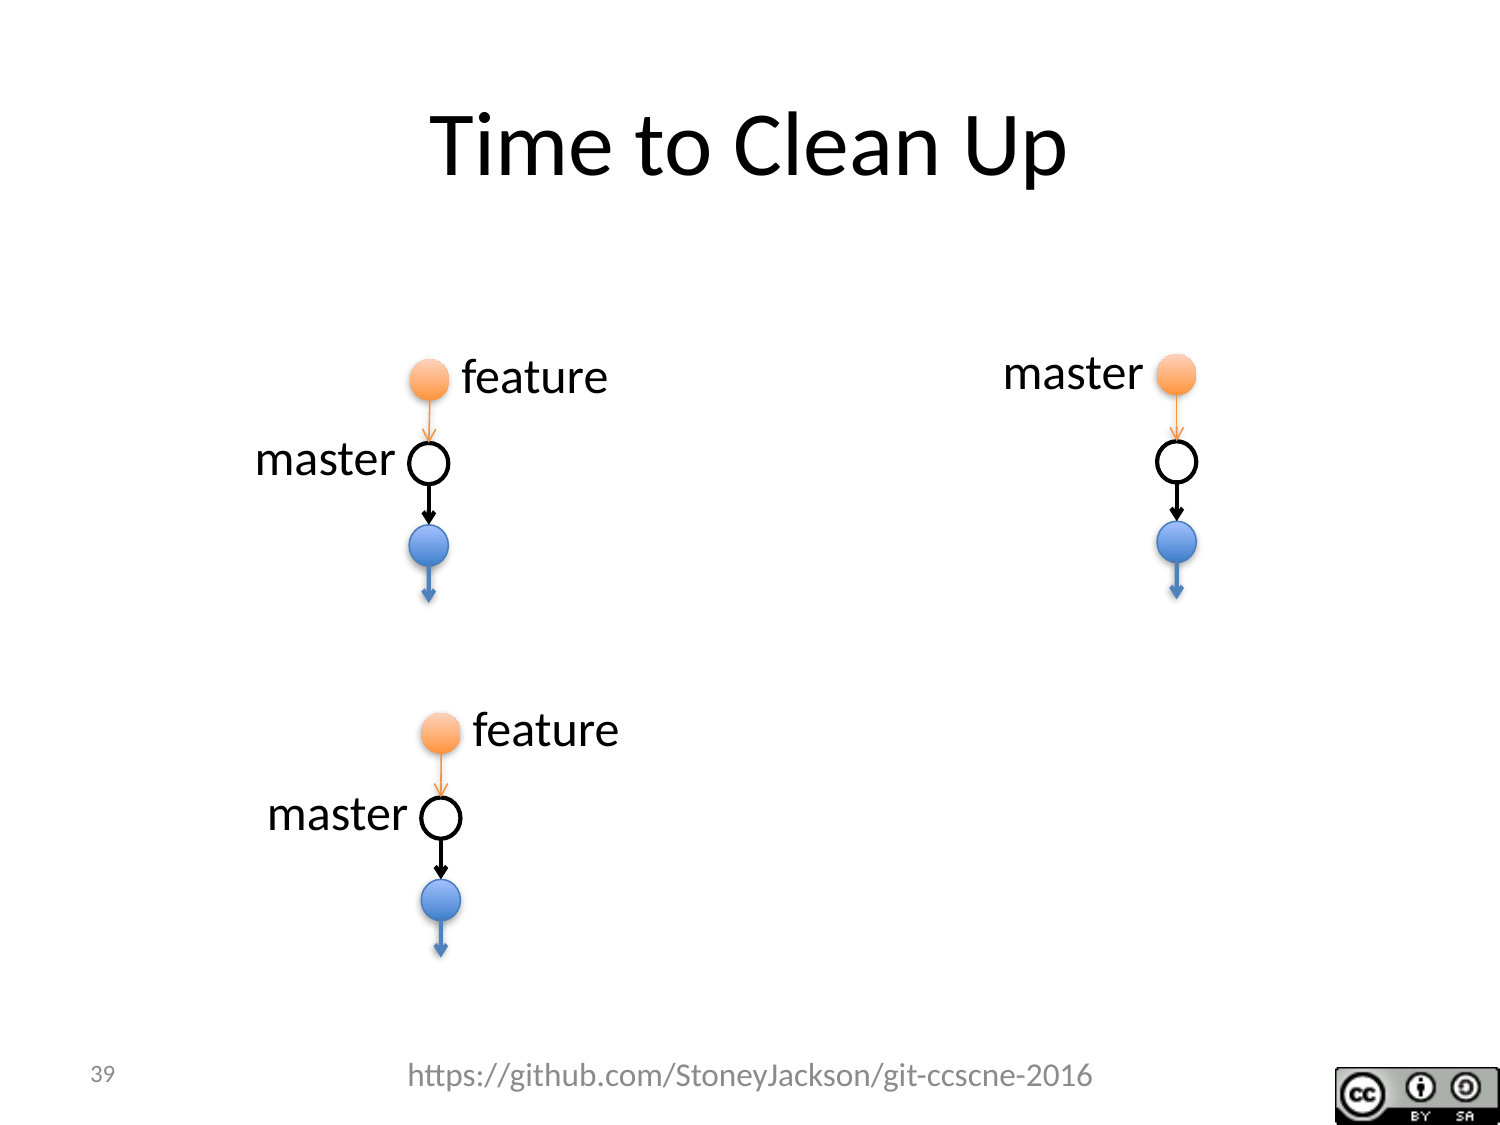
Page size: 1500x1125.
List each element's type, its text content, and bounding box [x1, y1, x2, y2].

text_box [1154, 440, 1199, 485]
text_box master [229, 418, 422, 494]
text_box master [241, 772, 434, 848]
text_box [407, 442, 451, 487]
slide_number 39 [75, 1042, 346, 1103]
text_box [410, 359, 450, 401]
text_box [420, 879, 462, 921]
text_box feature [450, 688, 643, 764]
text_box master [977, 331, 1170, 407]
text_box [421, 712, 461, 754]
text_box [1156, 521, 1198, 563]
text_box feature [438, 335, 631, 411]
text_box [419, 796, 463, 841]
picture [1335, 1067, 1500, 1125]
text_box [1157, 354, 1197, 396]
text_box [408, 524, 450, 566]
footer https://github.com/StoneyJackson/git-ccscne-2016 [346, 1042, 1155, 1103]
title Time to Clean Up [75, 45, 1425, 233]
